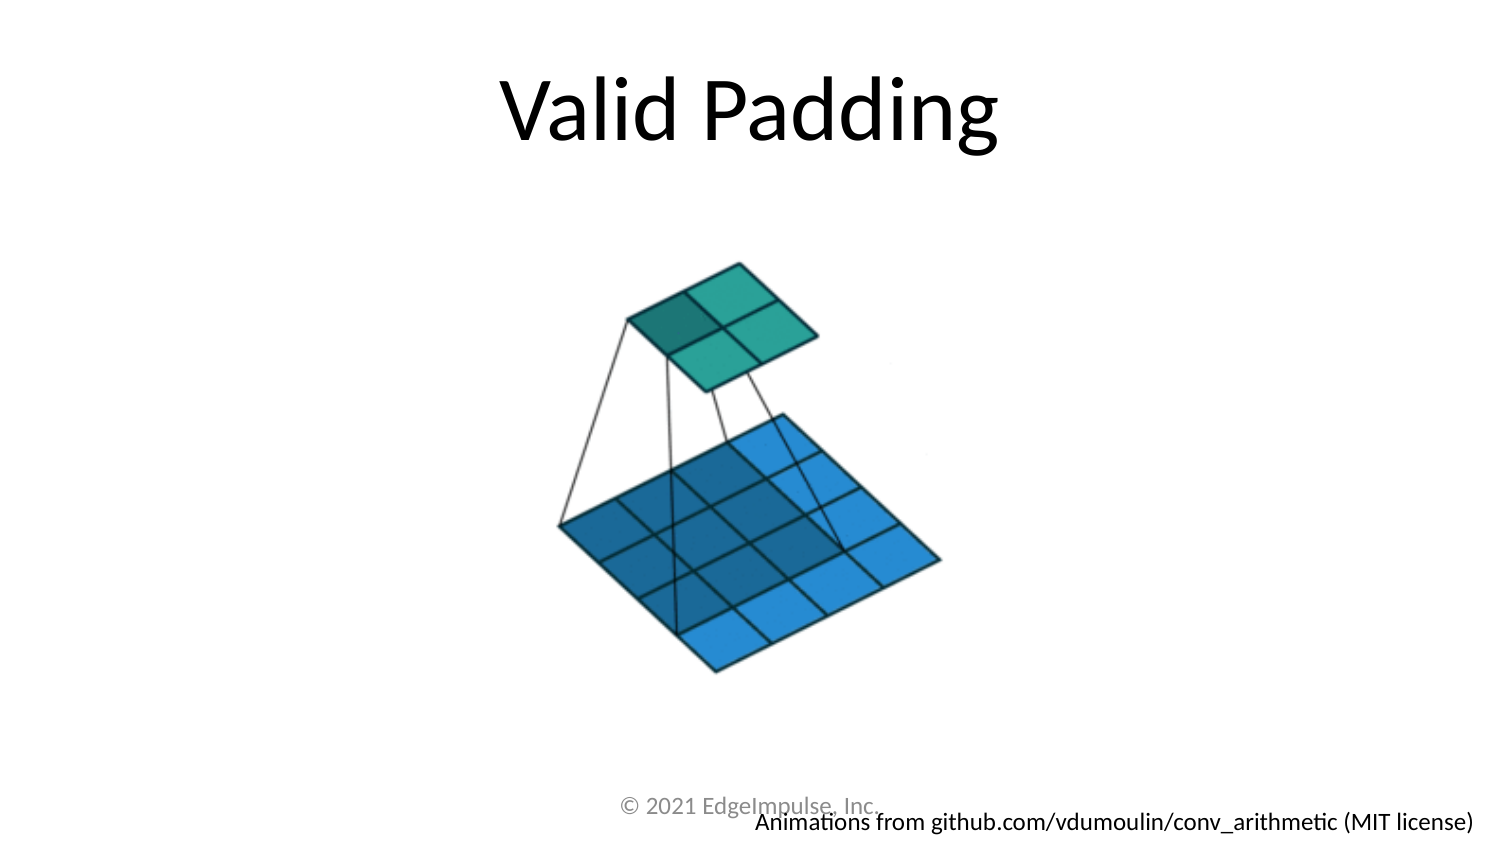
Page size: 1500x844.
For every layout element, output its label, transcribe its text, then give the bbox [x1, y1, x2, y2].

title Valid Padding [75, 33, 1425, 175]
footer © 2021 EdgeImpulse, Inc. [512, 782, 988, 827]
picture [519, 223, 981, 714]
text_box Animations from github.com/vdumoulin/conv_arithmetic (MIT license) [523, 798, 1491, 843]
